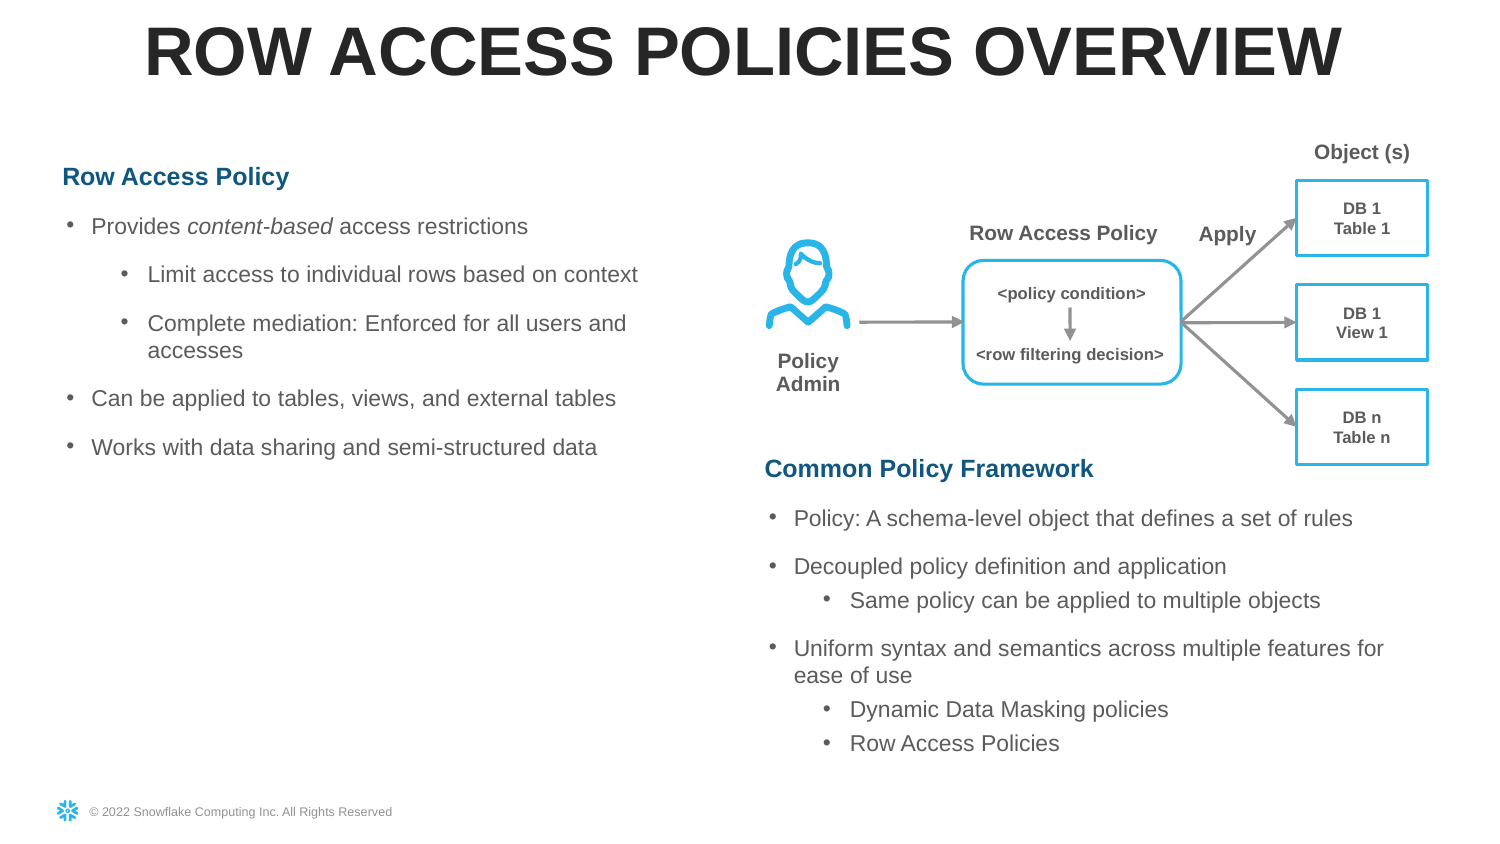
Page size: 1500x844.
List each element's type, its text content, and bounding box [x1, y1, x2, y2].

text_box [937, 260, 1176, 385]
text_box Policy Admin [753, 345, 864, 410]
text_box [1181, 328, 1297, 428]
text_box Apply [1144, 205, 1311, 262]
text_box Row Access Policy Provides content-based access restrictions Limit access to individual rows based on context Complete mediation: Enforced for all users and accesses Can be applied to tables, views, and external tables Works with data sharing and semi-structured data [51, 155, 713, 725]
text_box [765, 239, 851, 330]
text_box DB 1 View 1 [1301, 284, 1428, 361]
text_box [1180, 217, 1297, 321]
title ROW ACCESS POLICIES OVERVIEW [45, 6, 1443, 100]
text_box Common Policy Framework Policy: A schema-level object that defines a set of rules Decoupled policy definition and application Same policy can be applied to multiple objects Uniform syntax and semantics across multiple features for ease of use Dynamic Data Masking policies Row Access Policies [753, 446, 1416, 770]
text_box Object (s) [1279, 123, 1446, 181]
text_box DB n Table n [1296, 389, 1428, 465]
text_box DB 1 Table 1 [1296, 181, 1428, 256]
text_box Row Access Policy [937, 205, 1144, 259]
